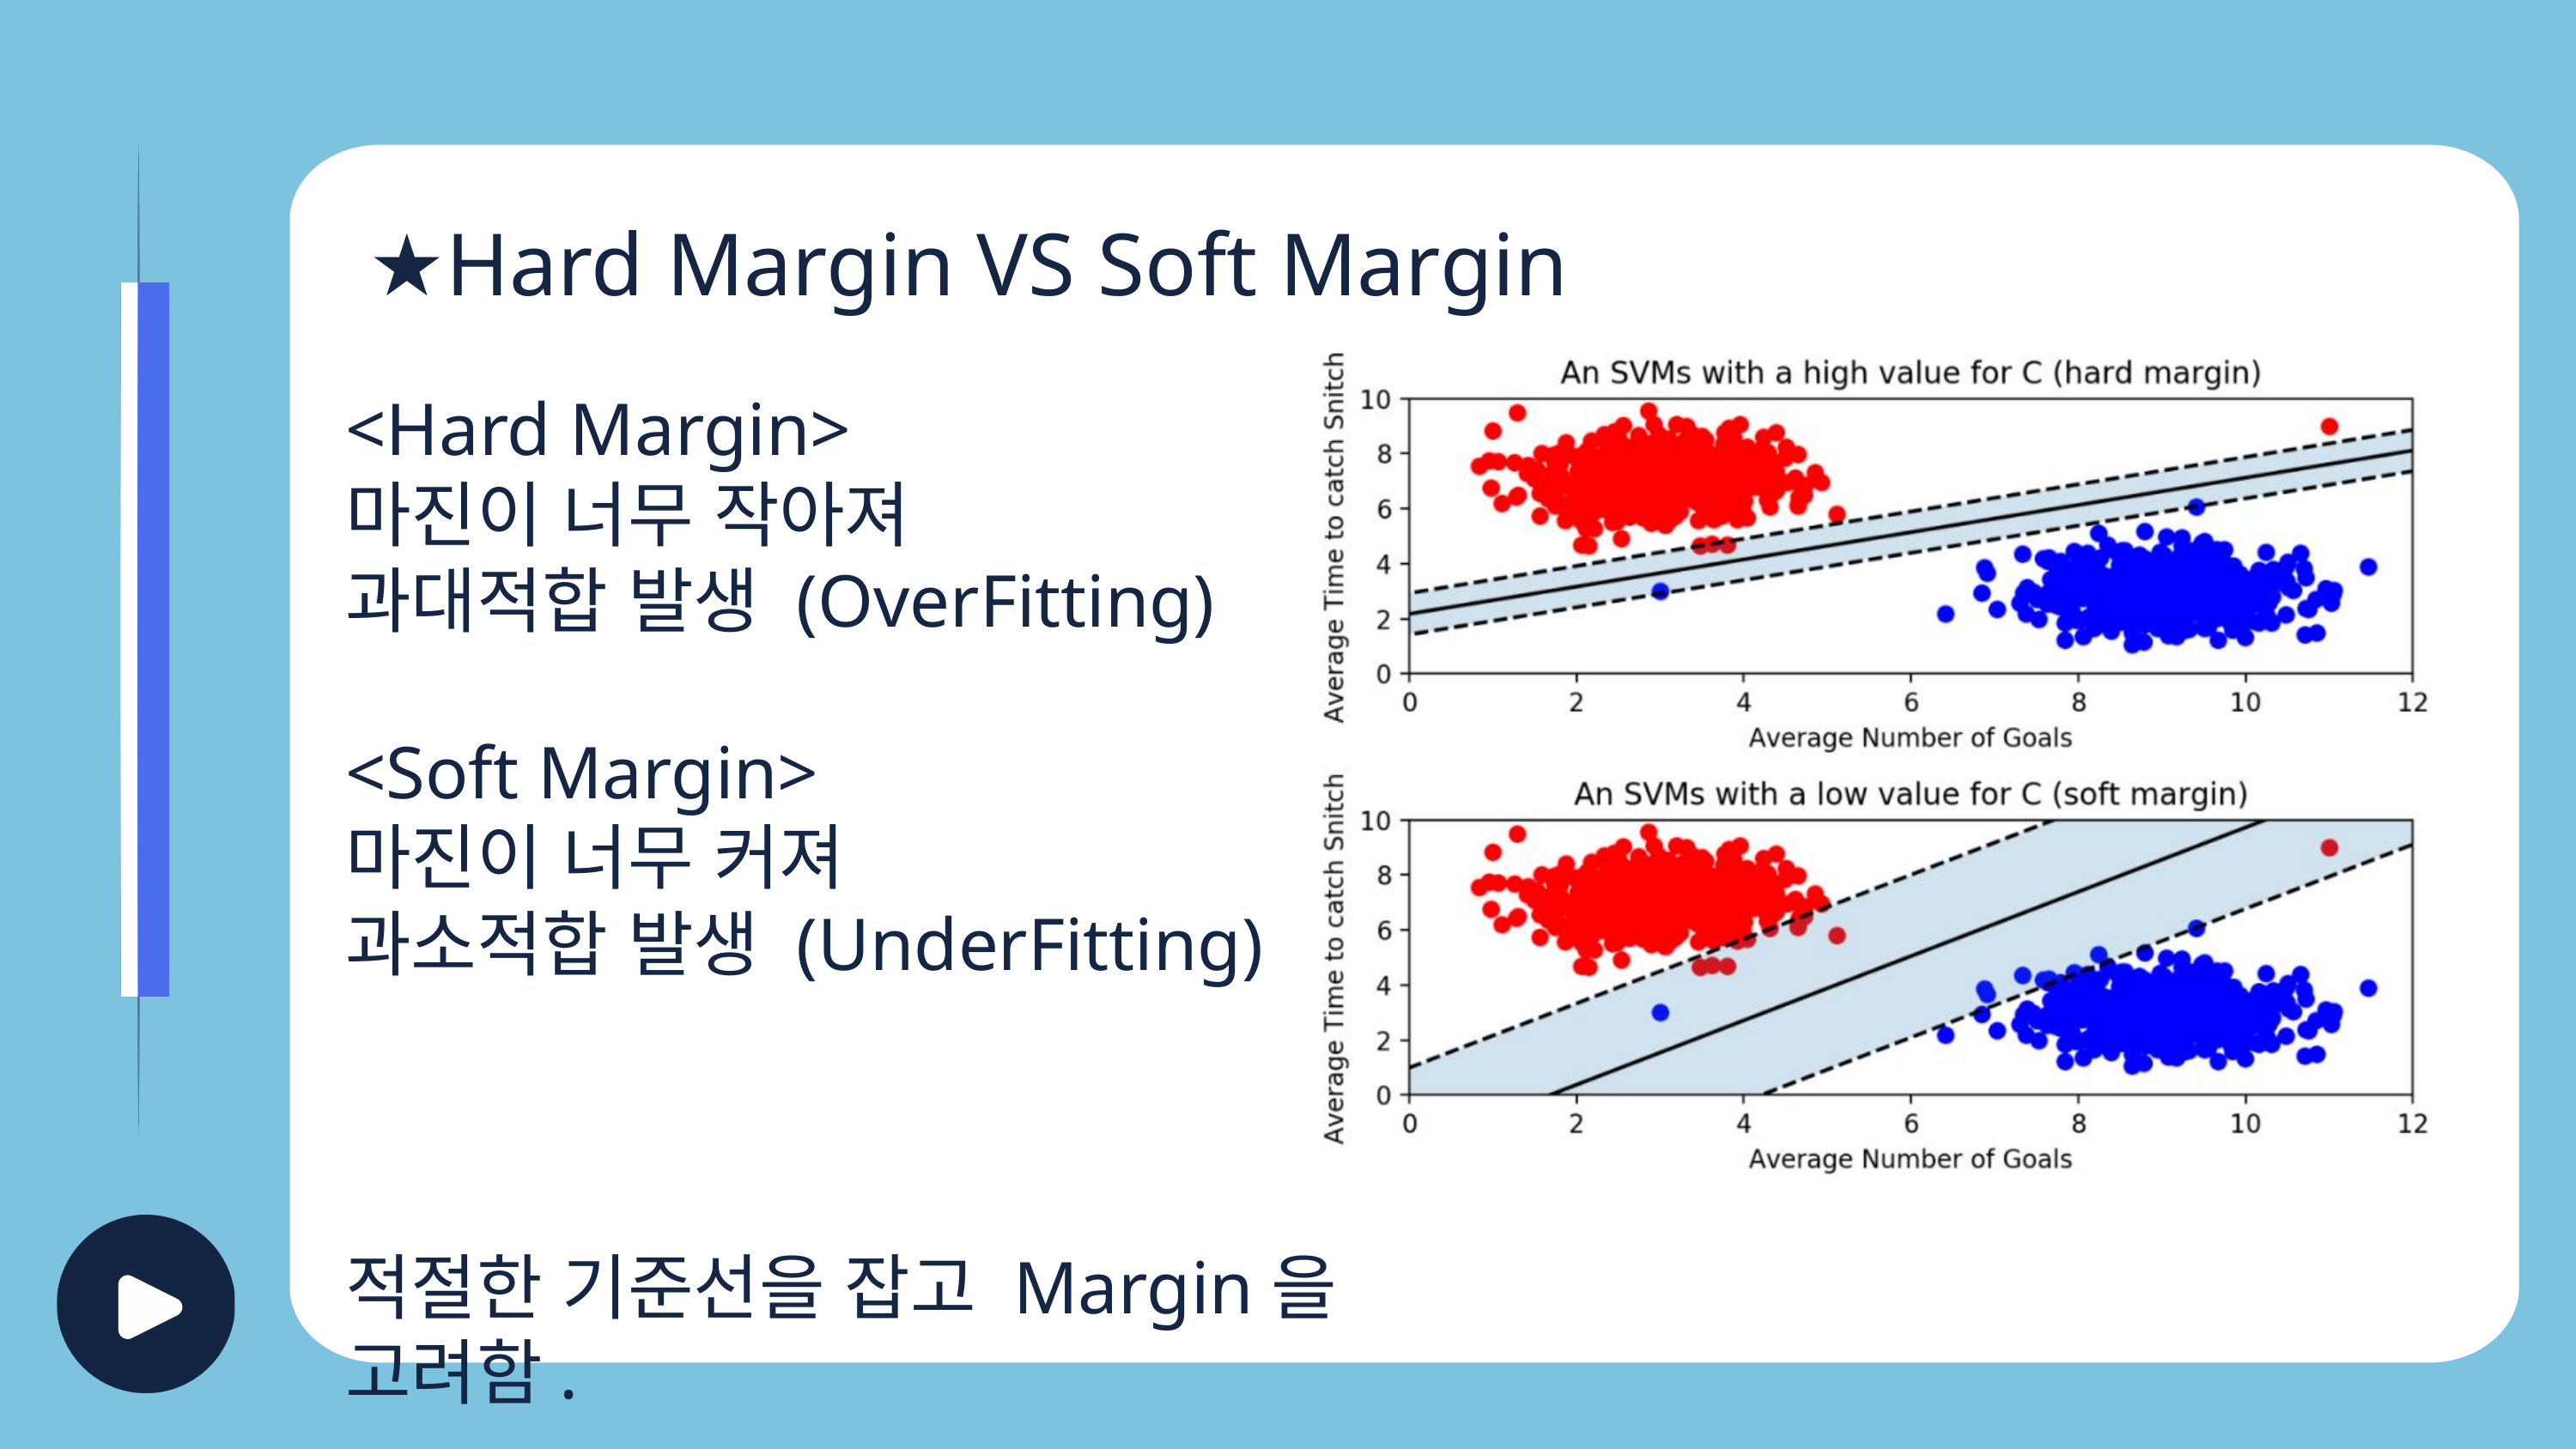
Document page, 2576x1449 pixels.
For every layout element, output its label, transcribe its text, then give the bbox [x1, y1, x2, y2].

text_box [120, 144, 170, 1136]
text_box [289, 144, 2519, 1363]
text_box [57, 1215, 235, 1393]
picture [1287, 322, 2488, 1216]
text_box <Hard Margin> 마진이 너무 작아져 과대적합 발생 (OverFitting) <Soft Margin> 마진이 너무 커져 과소적합 발생 (UnderFitting) 적절한 기준선을 잡고 Margin을 고려함. [332, 1370, 1557, 1449]
